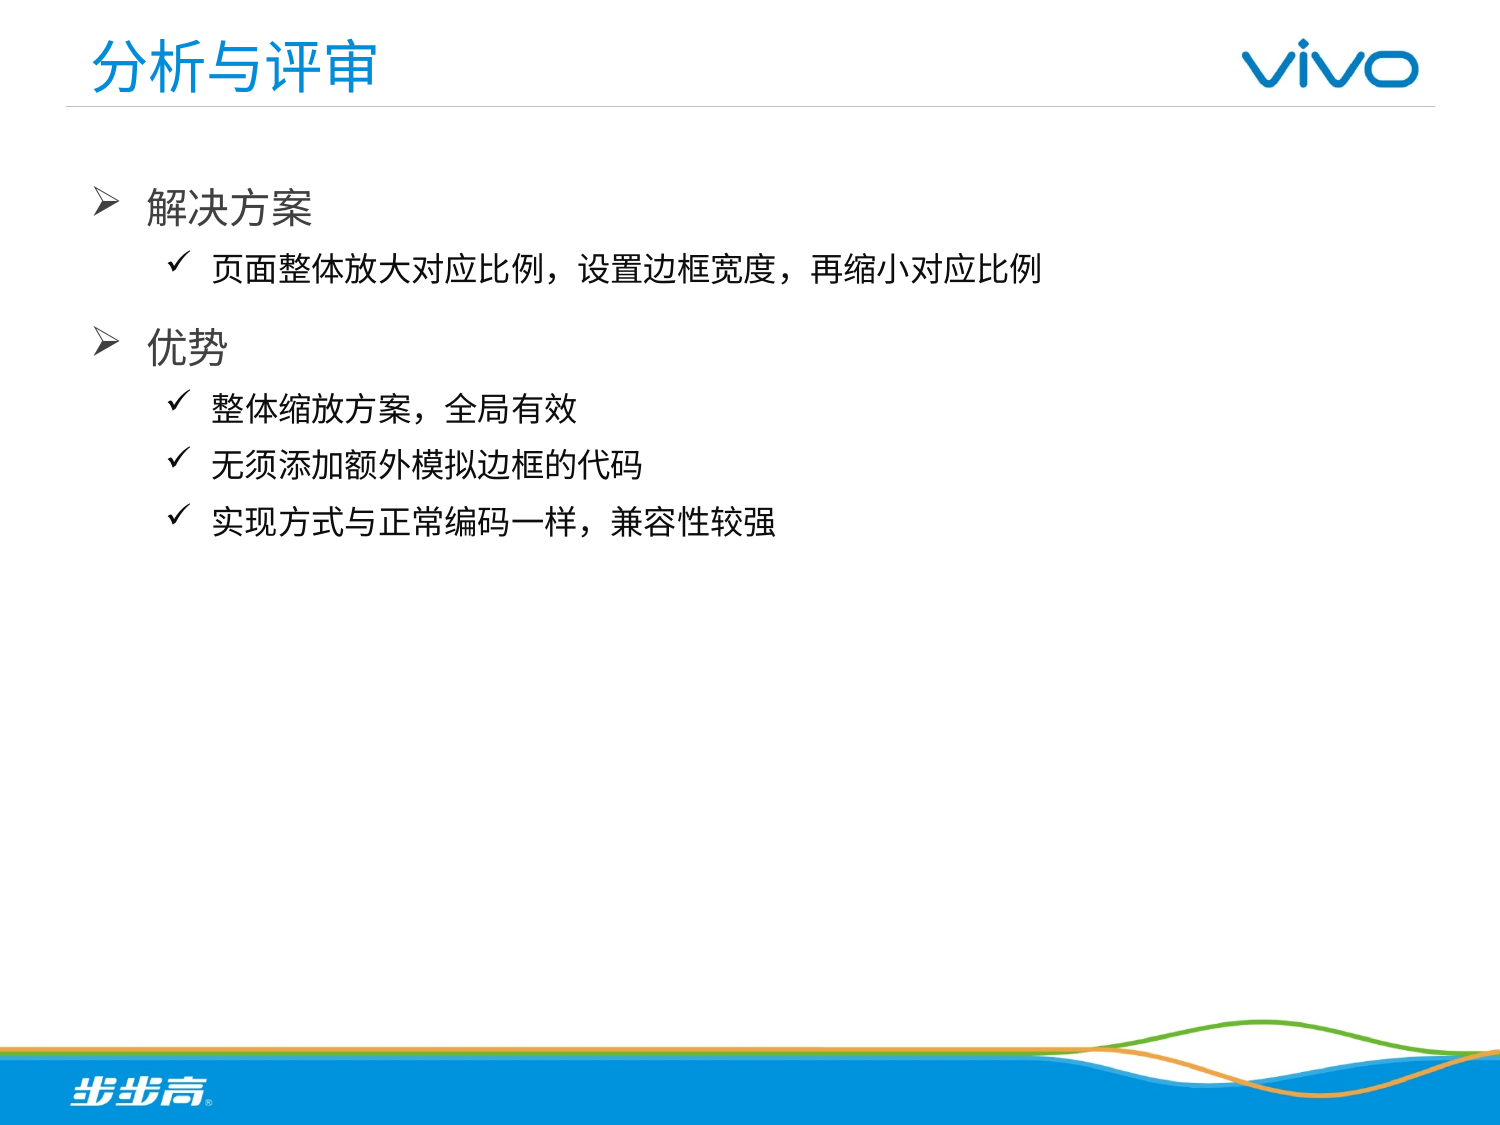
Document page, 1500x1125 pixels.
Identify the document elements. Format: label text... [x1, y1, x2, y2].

picture [161, 1076, 206, 1106]
title 分析与评审 [75, 30, 1093, 100]
picture [0, 0, 1500, 1099]
picture [71, 1076, 116, 1106]
list 解决方案 页面整体放大对应比例，设置边框宽度，再缩小对应比例 优势 整体缩放方案，全局有效 无须添加额外模拟边框的代码 实现方式与正常编码一样，兼容性较强 [75, 149, 1425, 1012]
picture [116, 1076, 162, 1106]
picture [119, 1093, 131, 1099]
